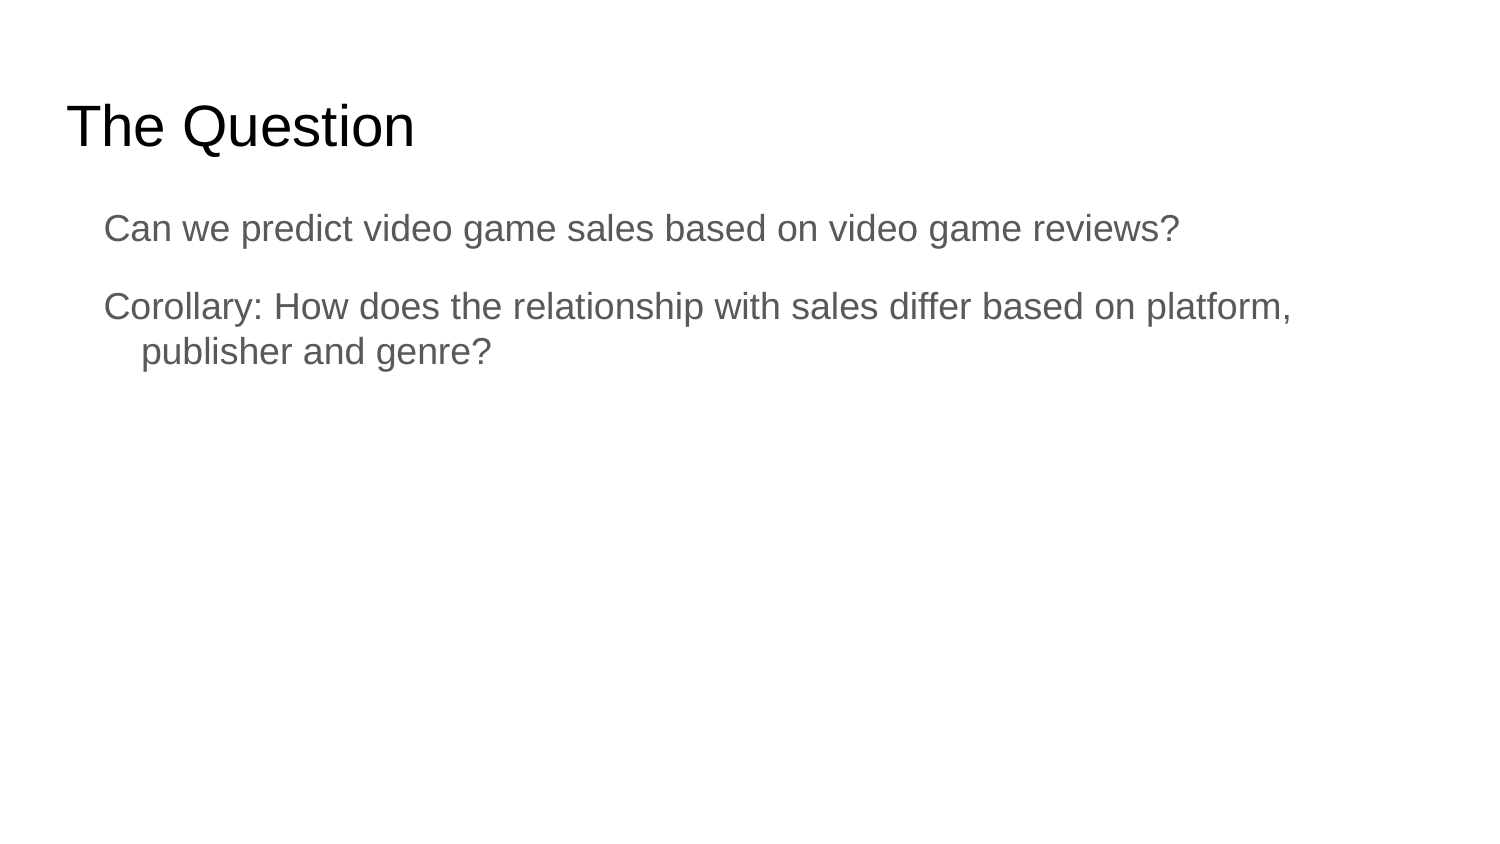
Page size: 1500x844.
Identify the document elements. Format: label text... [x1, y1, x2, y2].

title The Question [51, 72, 1449, 167]
list Can we predict video game sales based on video game reviews? Corollary: How does the relationship with sales differ based on platform, publisher and genre? [51, 189, 1449, 750]
